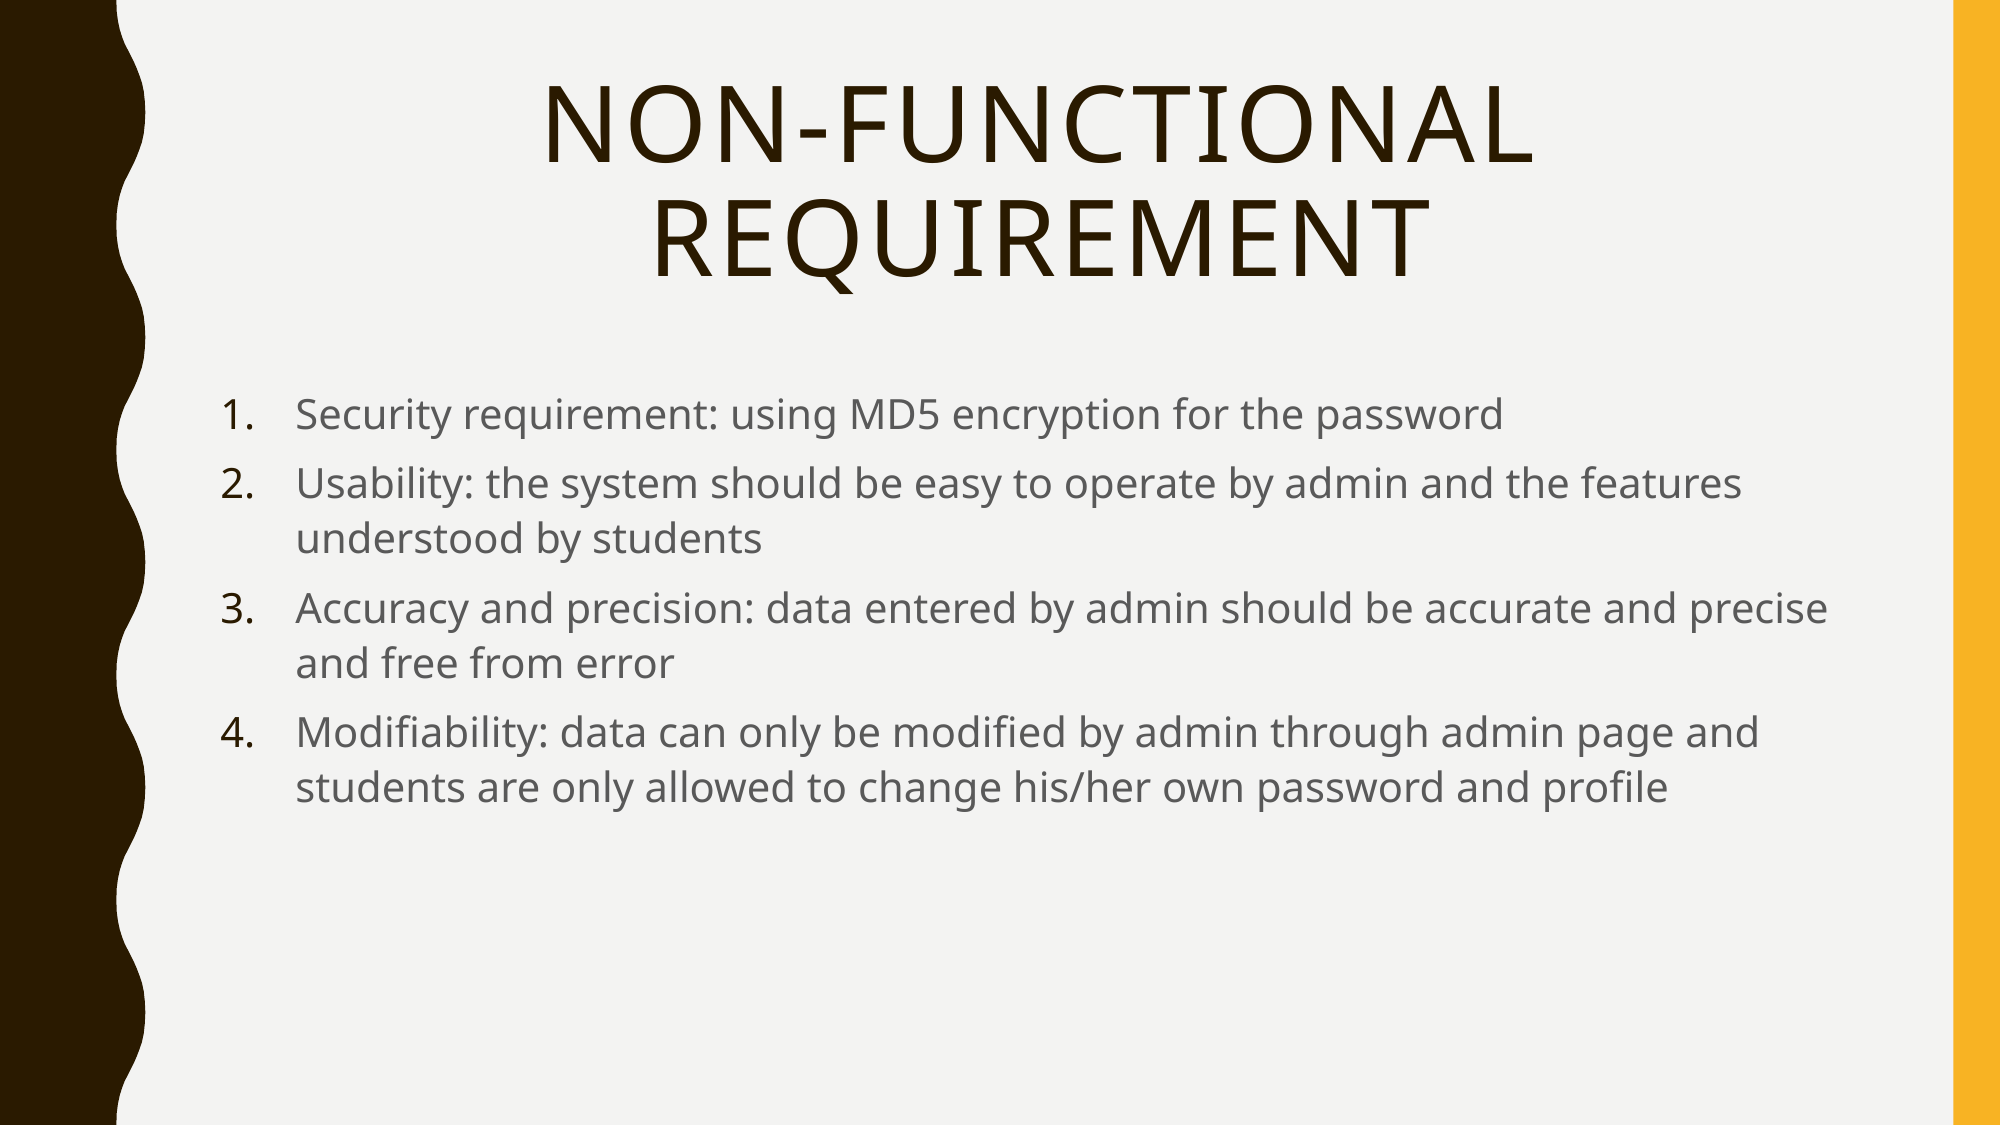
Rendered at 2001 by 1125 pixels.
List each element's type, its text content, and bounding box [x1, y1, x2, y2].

list Security requirement: using MD5 encryption for the password Usability: the system should be easy to operate by admin and the features understood by students Accuracy and precision: data entered by admin should be accurate and precise and free from error Modifiability: data can only be modified by admin through admin page and students are only allowed to change his/her own password and profile [205, 375, 1875, 965]
title Non-functional requirement [205, 62, 1875, 308]
